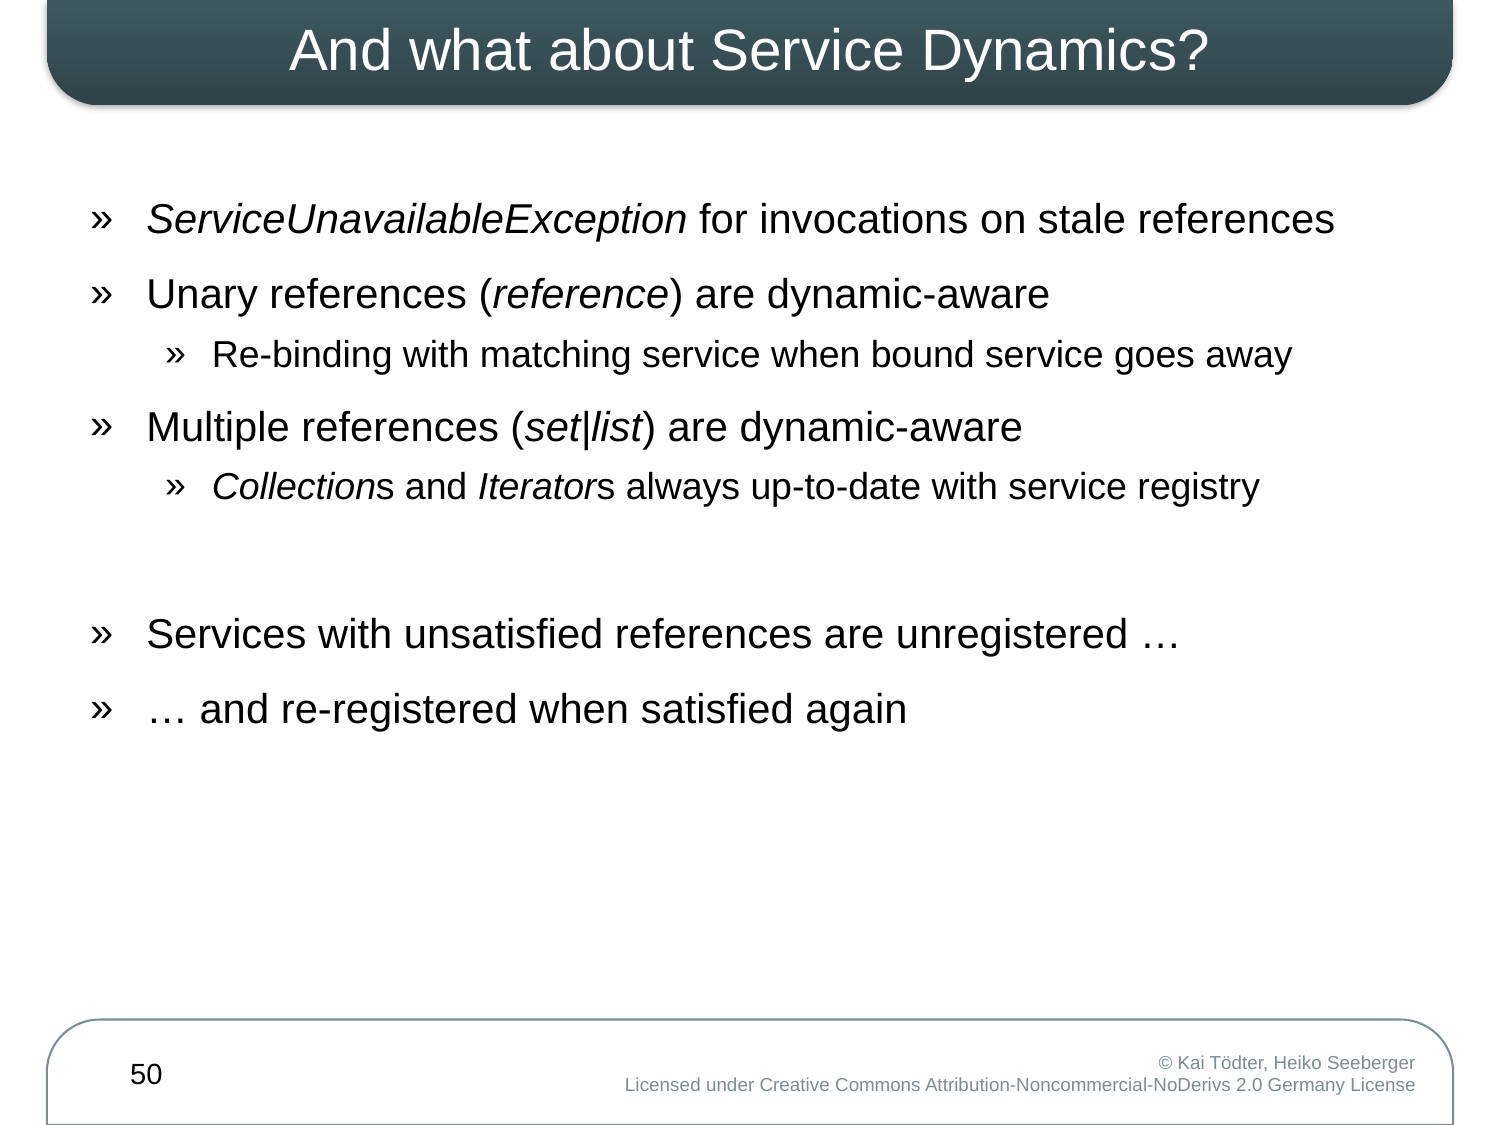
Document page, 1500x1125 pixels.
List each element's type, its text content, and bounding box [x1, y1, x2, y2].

list ServiceUnavailableException for invocations on stale references Unary references (reference) are dynamic-aware Re-binding with matching service when bound service goes away Multiple references (set|list) are dynamic-aware Collections and Iterators always up-to-date with service registry Services with unsatisfied references are unregistered … … and re-registered when satisfied again [75, 184, 1425, 1000]
slide_number 50 [58, 1042, 235, 1103]
title And what about Service Dynamics? [82, 0, 1418, 94]
